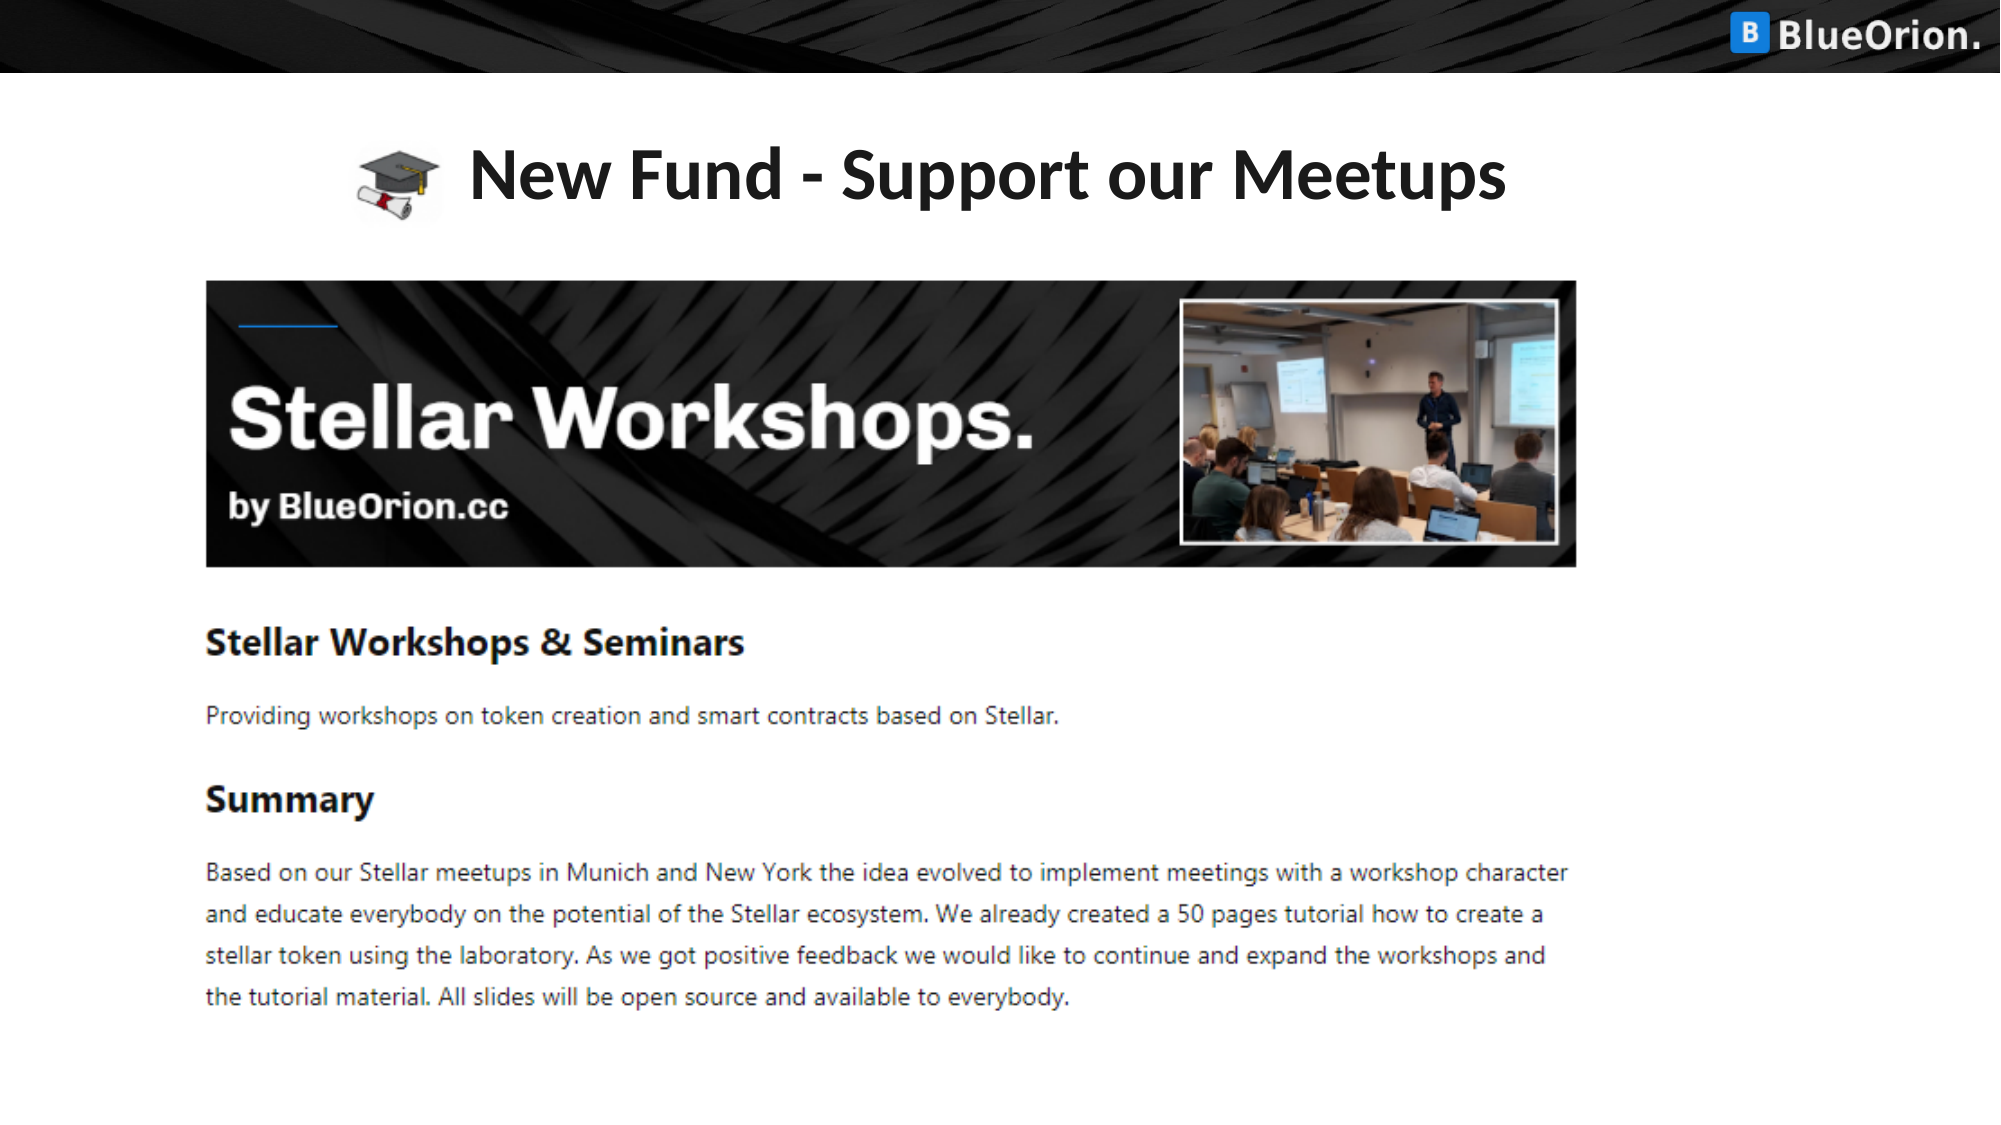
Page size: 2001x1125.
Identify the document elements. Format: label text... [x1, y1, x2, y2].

picture [194, 272, 1591, 1038]
text_box New Fund - Support our Meetups [445, 140, 1634, 222]
picture [344, 140, 445, 228]
picture [0, 0, 2000, 73]
